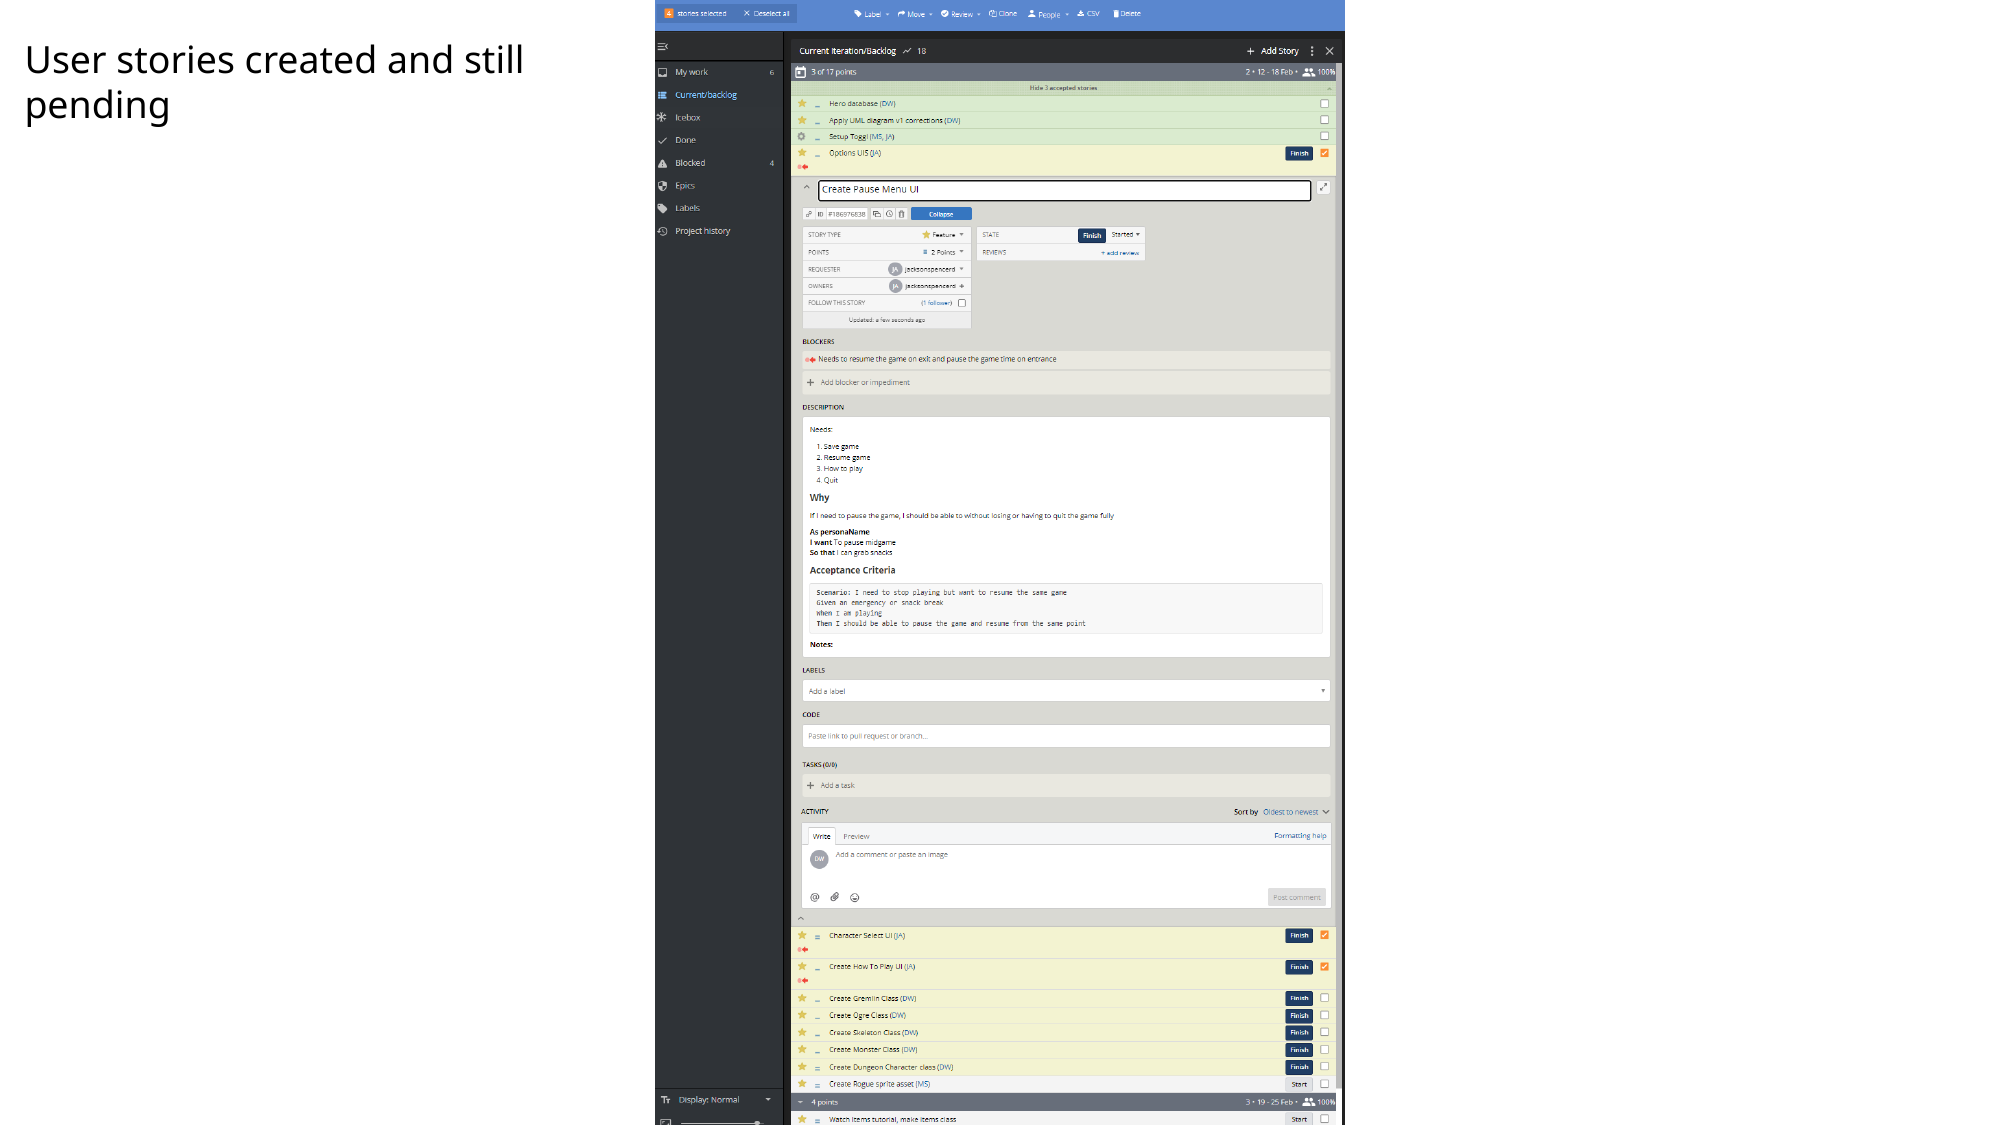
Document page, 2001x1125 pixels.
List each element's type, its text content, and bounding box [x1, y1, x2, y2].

text_box User stories created and still pending [9, 28, 639, 134]
picture [655, 0, 1345, 1125]
